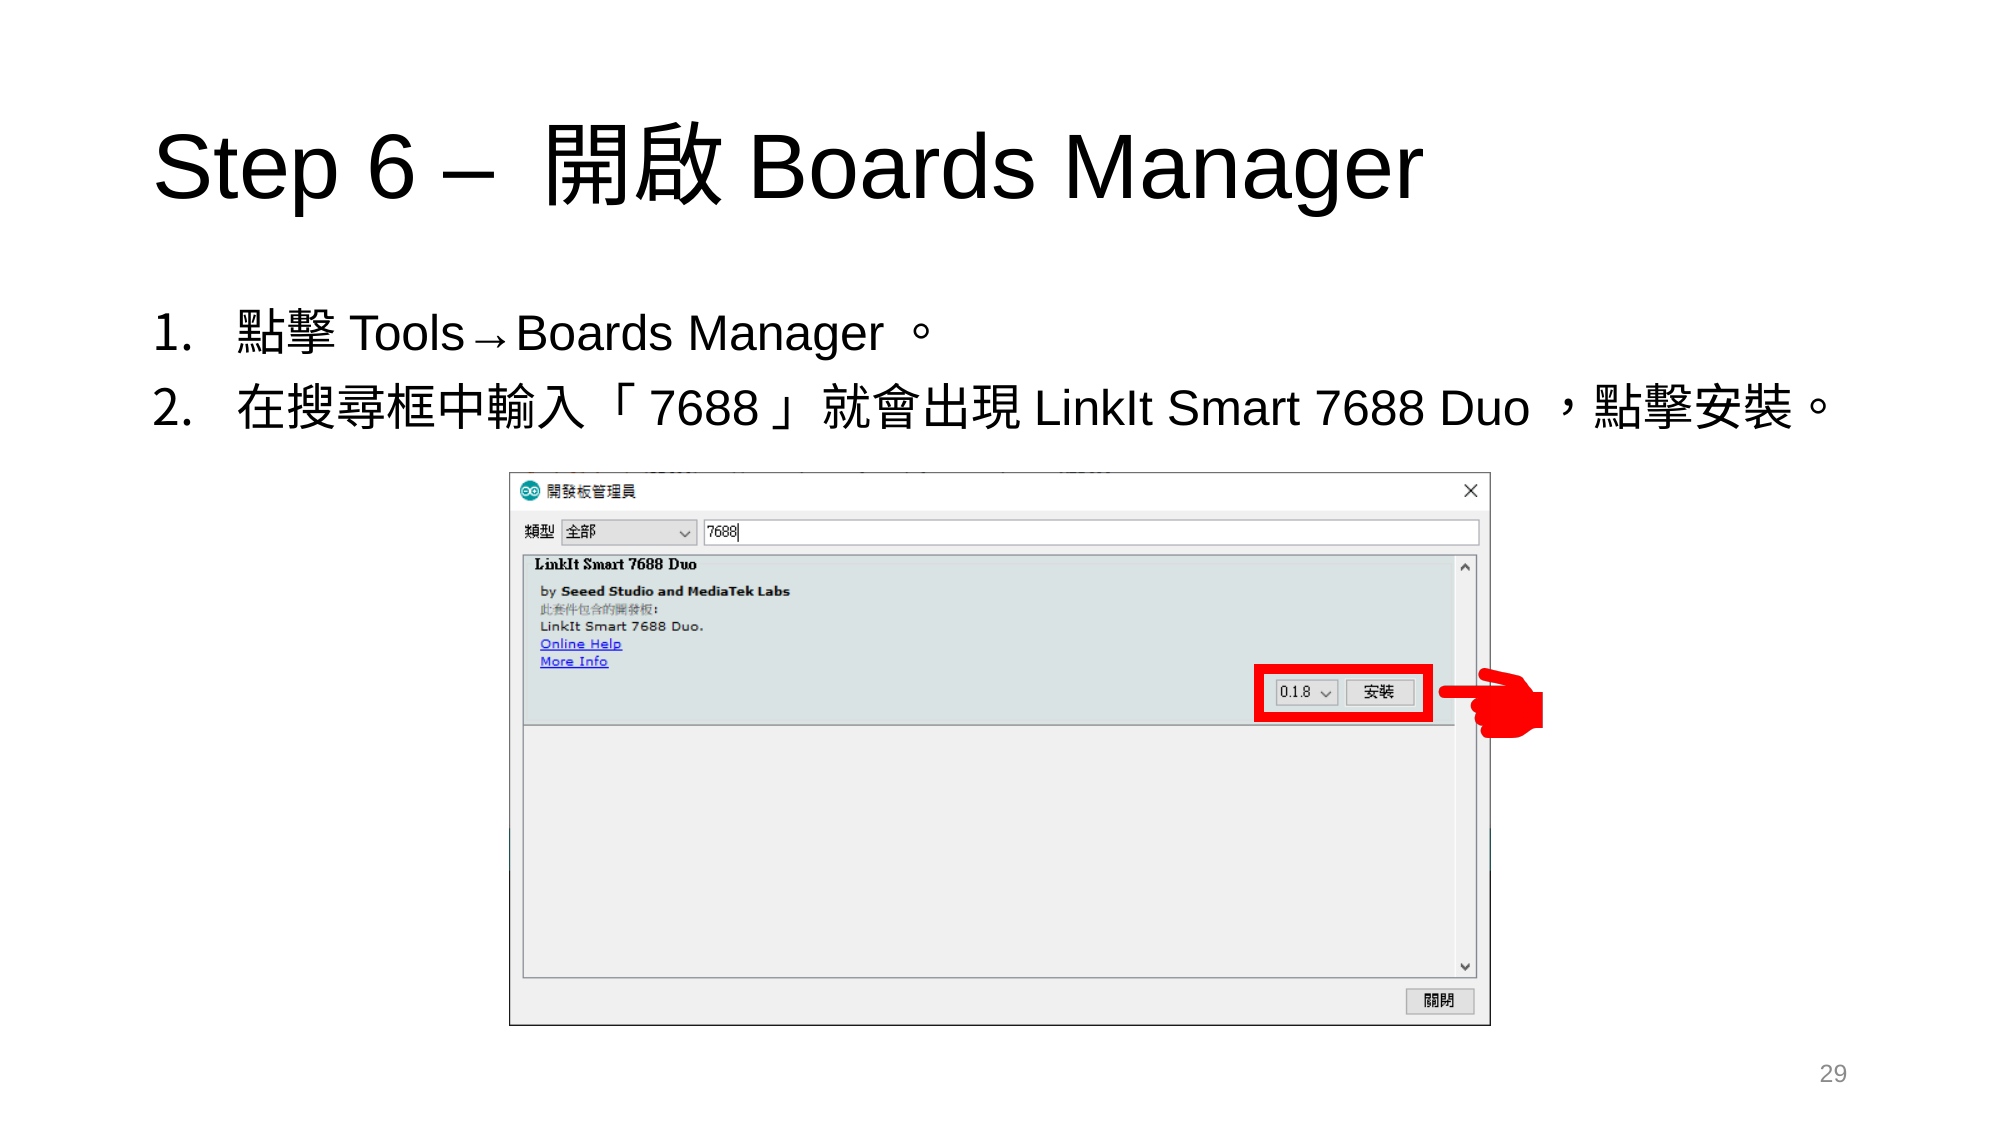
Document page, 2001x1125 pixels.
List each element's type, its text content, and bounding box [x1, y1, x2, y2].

title Step 6 – 開啟Boards Manager [137, 59, 1863, 278]
list 點擊Tools→Boards Manager。 在搜尋框中輸入「7688」就會出現LinkIt Smart 7688 Duo，點擊安裝。 [137, 299, 1863, 1014]
slide_number 29 [1412, 1042, 1863, 1103]
picture [509, 472, 1550, 1026]
